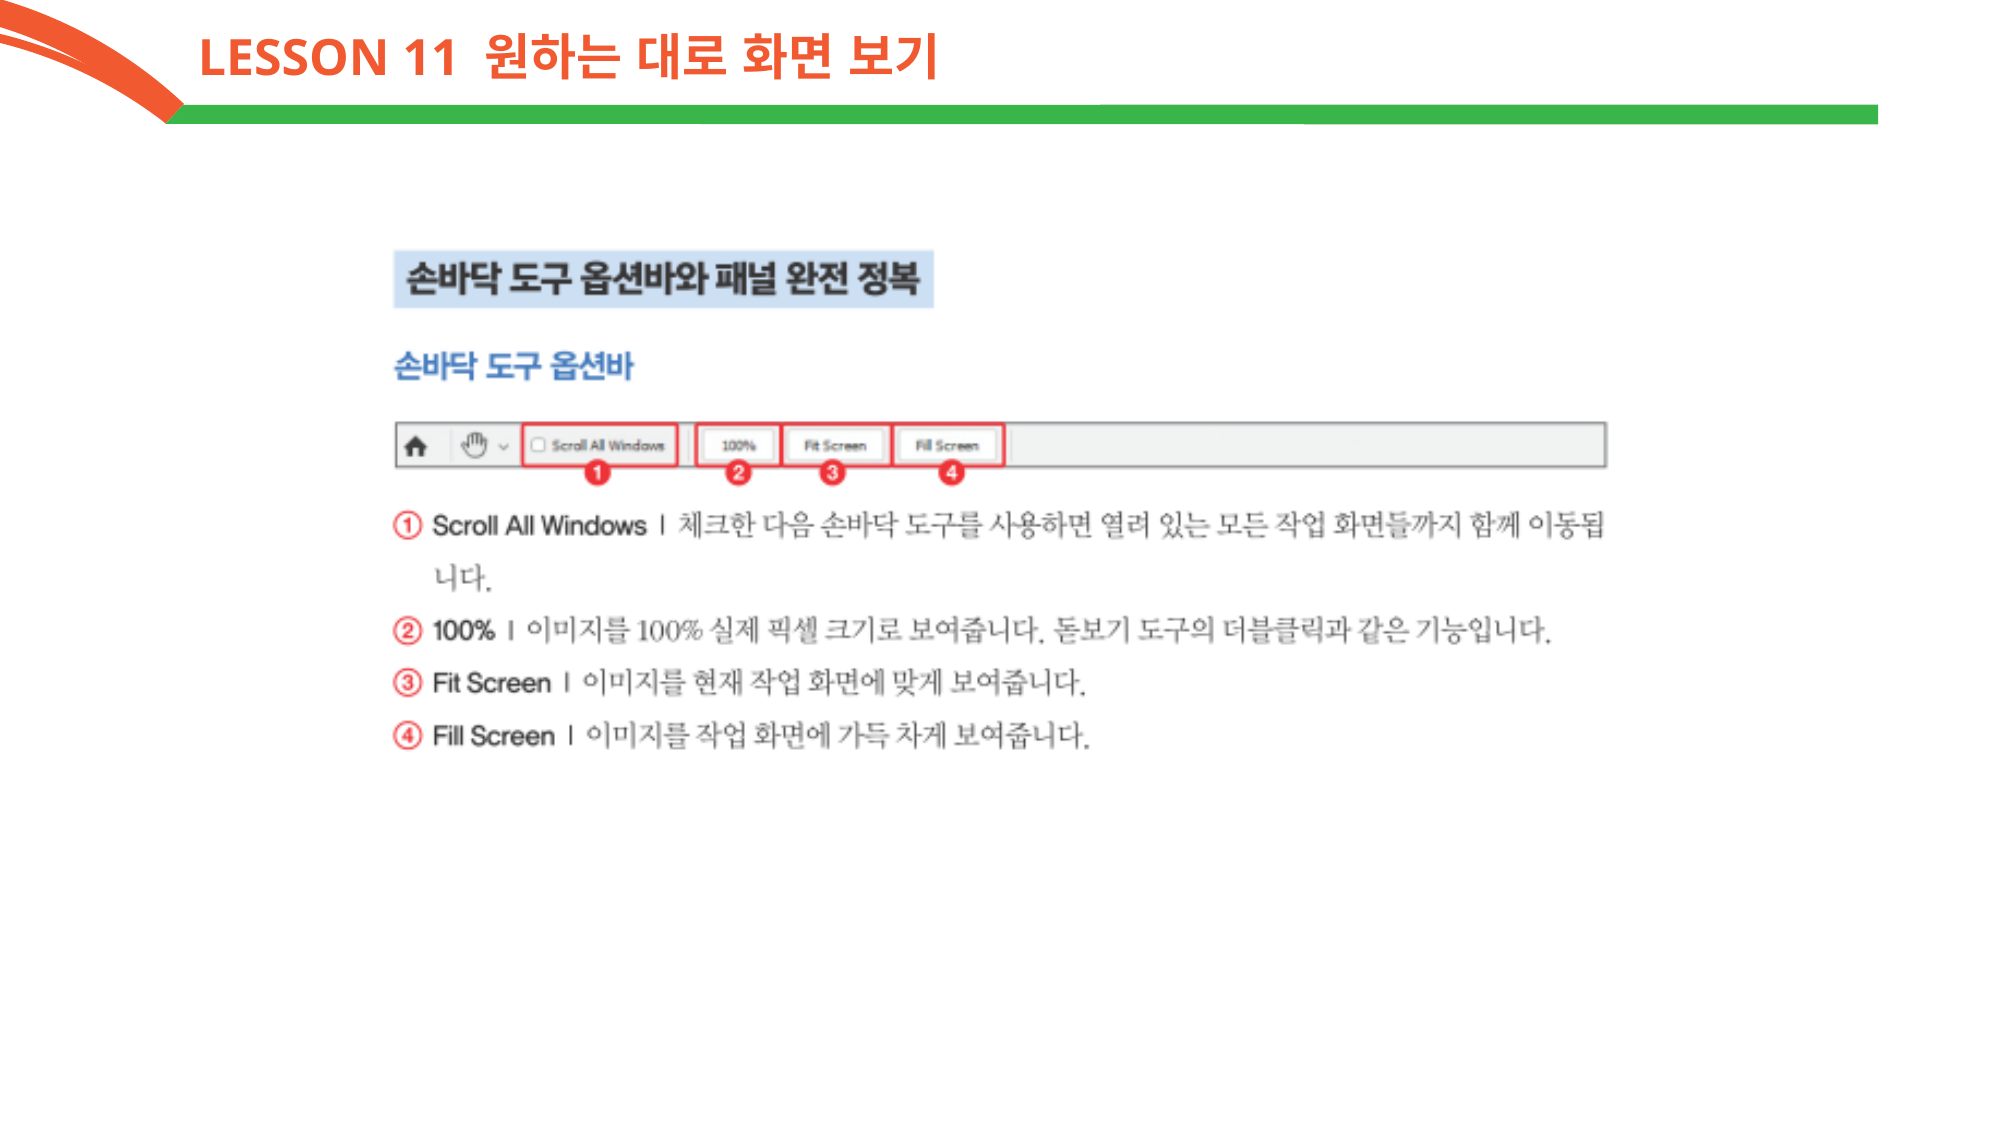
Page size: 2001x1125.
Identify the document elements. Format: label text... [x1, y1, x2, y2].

picture [387, 243, 1613, 763]
title LESSON 11 원하는 대로 화면 보기 [183, 24, 1836, 95]
